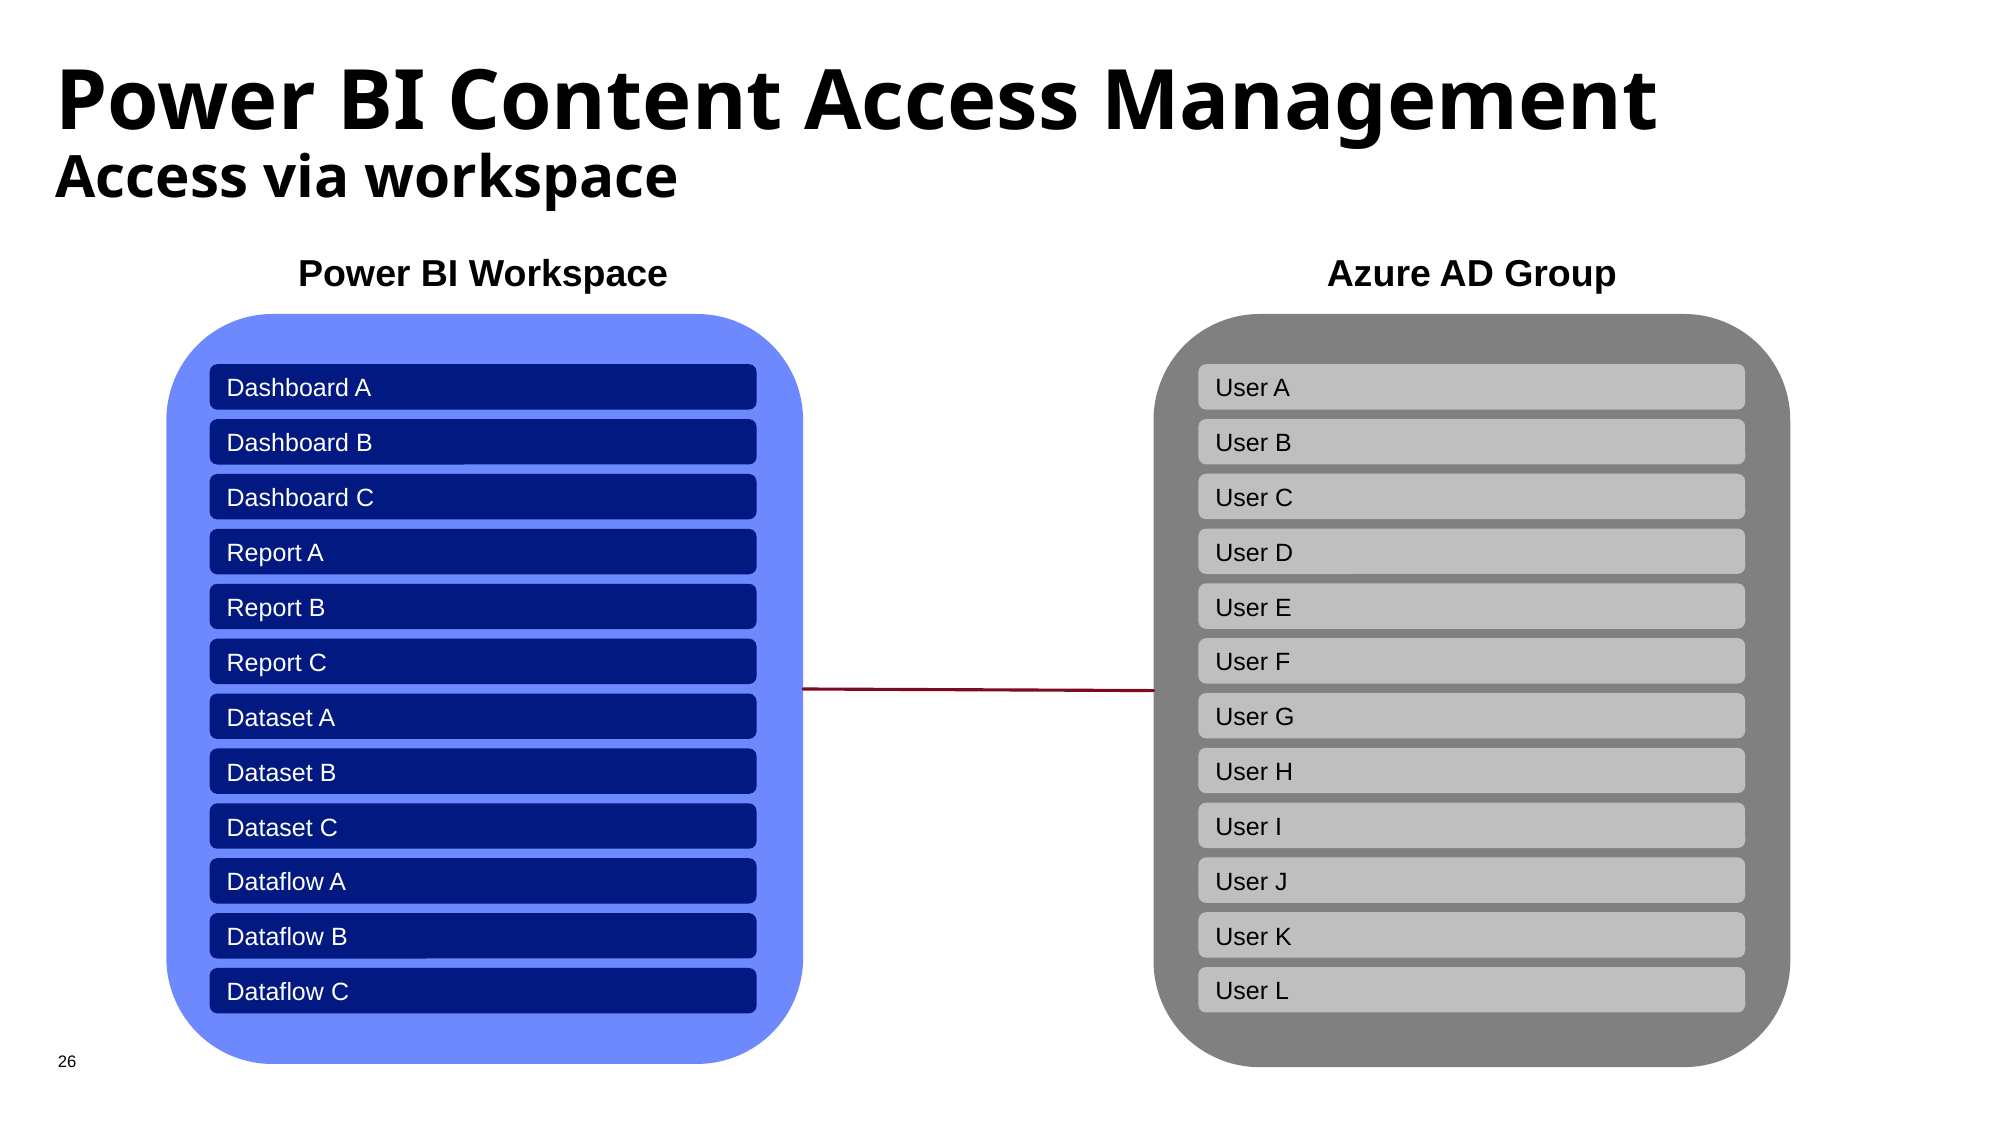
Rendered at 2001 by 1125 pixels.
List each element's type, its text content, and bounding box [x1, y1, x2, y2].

text_box User A [1197, 363, 1747, 411]
text_box User G [1197, 691, 1747, 740]
slide_number 26 [56, 1050, 77, 1071]
text_box Dataflow A [208, 857, 758, 905]
text_box [1152, 312, 1792, 1069]
text_box User F [1197, 637, 1747, 685]
text_box Power BI Workspace [285, 248, 681, 294]
text_box Dashboard A [208, 363, 758, 411]
text_box Dataset C [208, 802, 758, 850]
text_box User K [1197, 911, 1747, 959]
text_box User I [1197, 801, 1747, 850]
text_box Report C [208, 637, 758, 686]
text_box Report B [208, 582, 758, 631]
list Power BI Content Access Management Access via workspace [55, 57, 1943, 213]
text_box User E [1197, 582, 1747, 630]
text_box User H [1197, 746, 1747, 795]
text_box Dataset A [208, 692, 758, 740]
text_box [165, 312, 805, 1066]
text_box Dashboard C [208, 472, 758, 521]
text_box User C [1197, 472, 1747, 521]
text_box User L [1197, 965, 1747, 1014]
text_box Dataset B [208, 747, 758, 795]
text_box Azure AD Group [1274, 248, 1670, 294]
text_box Report A [208, 527, 758, 576]
text_box User D [1197, 527, 1747, 576]
text_box User B [1197, 417, 1747, 466]
text_box Dataflow C [208, 966, 758, 1015]
text_box Dashboard B [208, 418, 758, 466]
text_box Dataflow B [208, 912, 758, 960]
text_box User J [1197, 856, 1747, 904]
